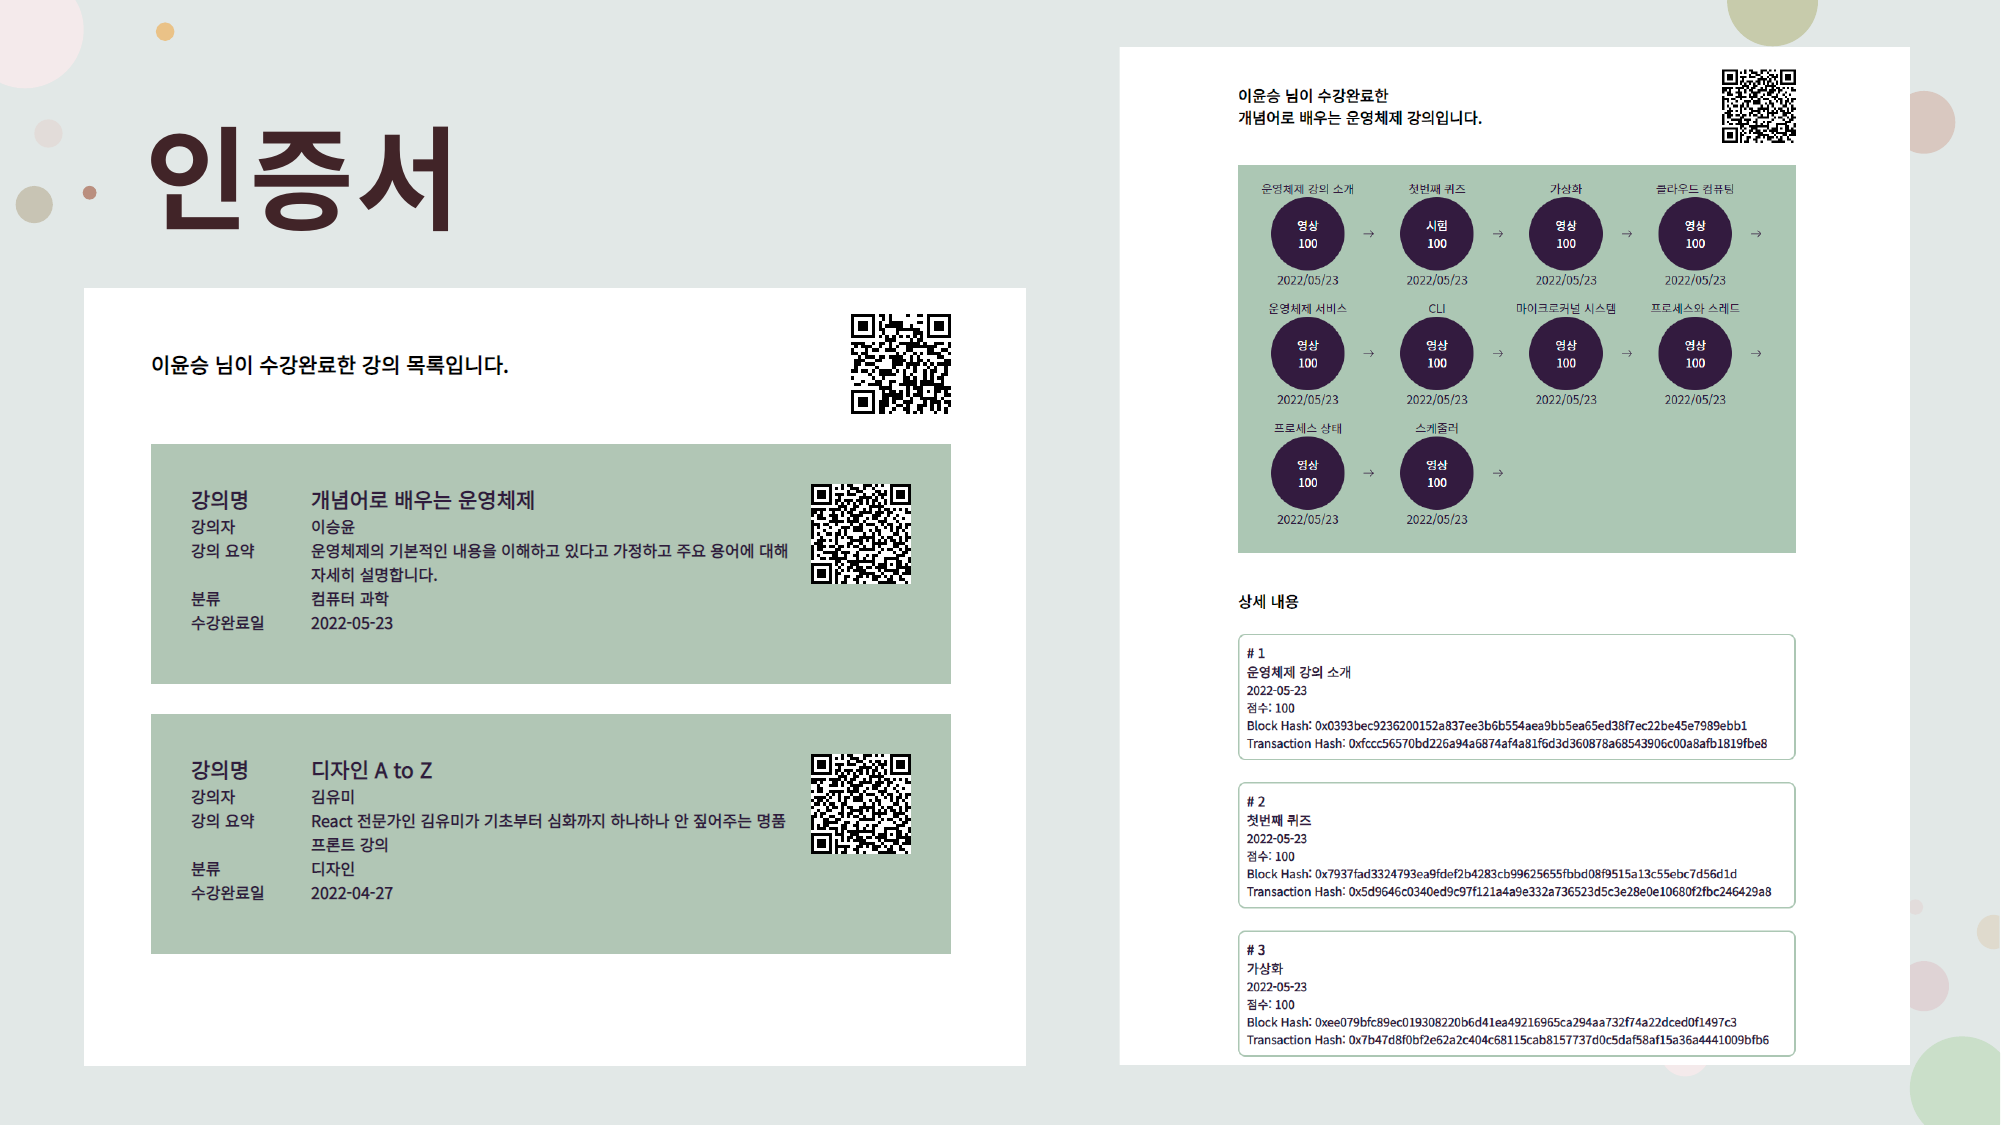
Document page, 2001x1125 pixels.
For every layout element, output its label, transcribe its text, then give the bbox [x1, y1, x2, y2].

title 인증서 [127, 59, 1119, 278]
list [1119, 47, 1910, 1066]
picture [84, 288, 1026, 1066]
